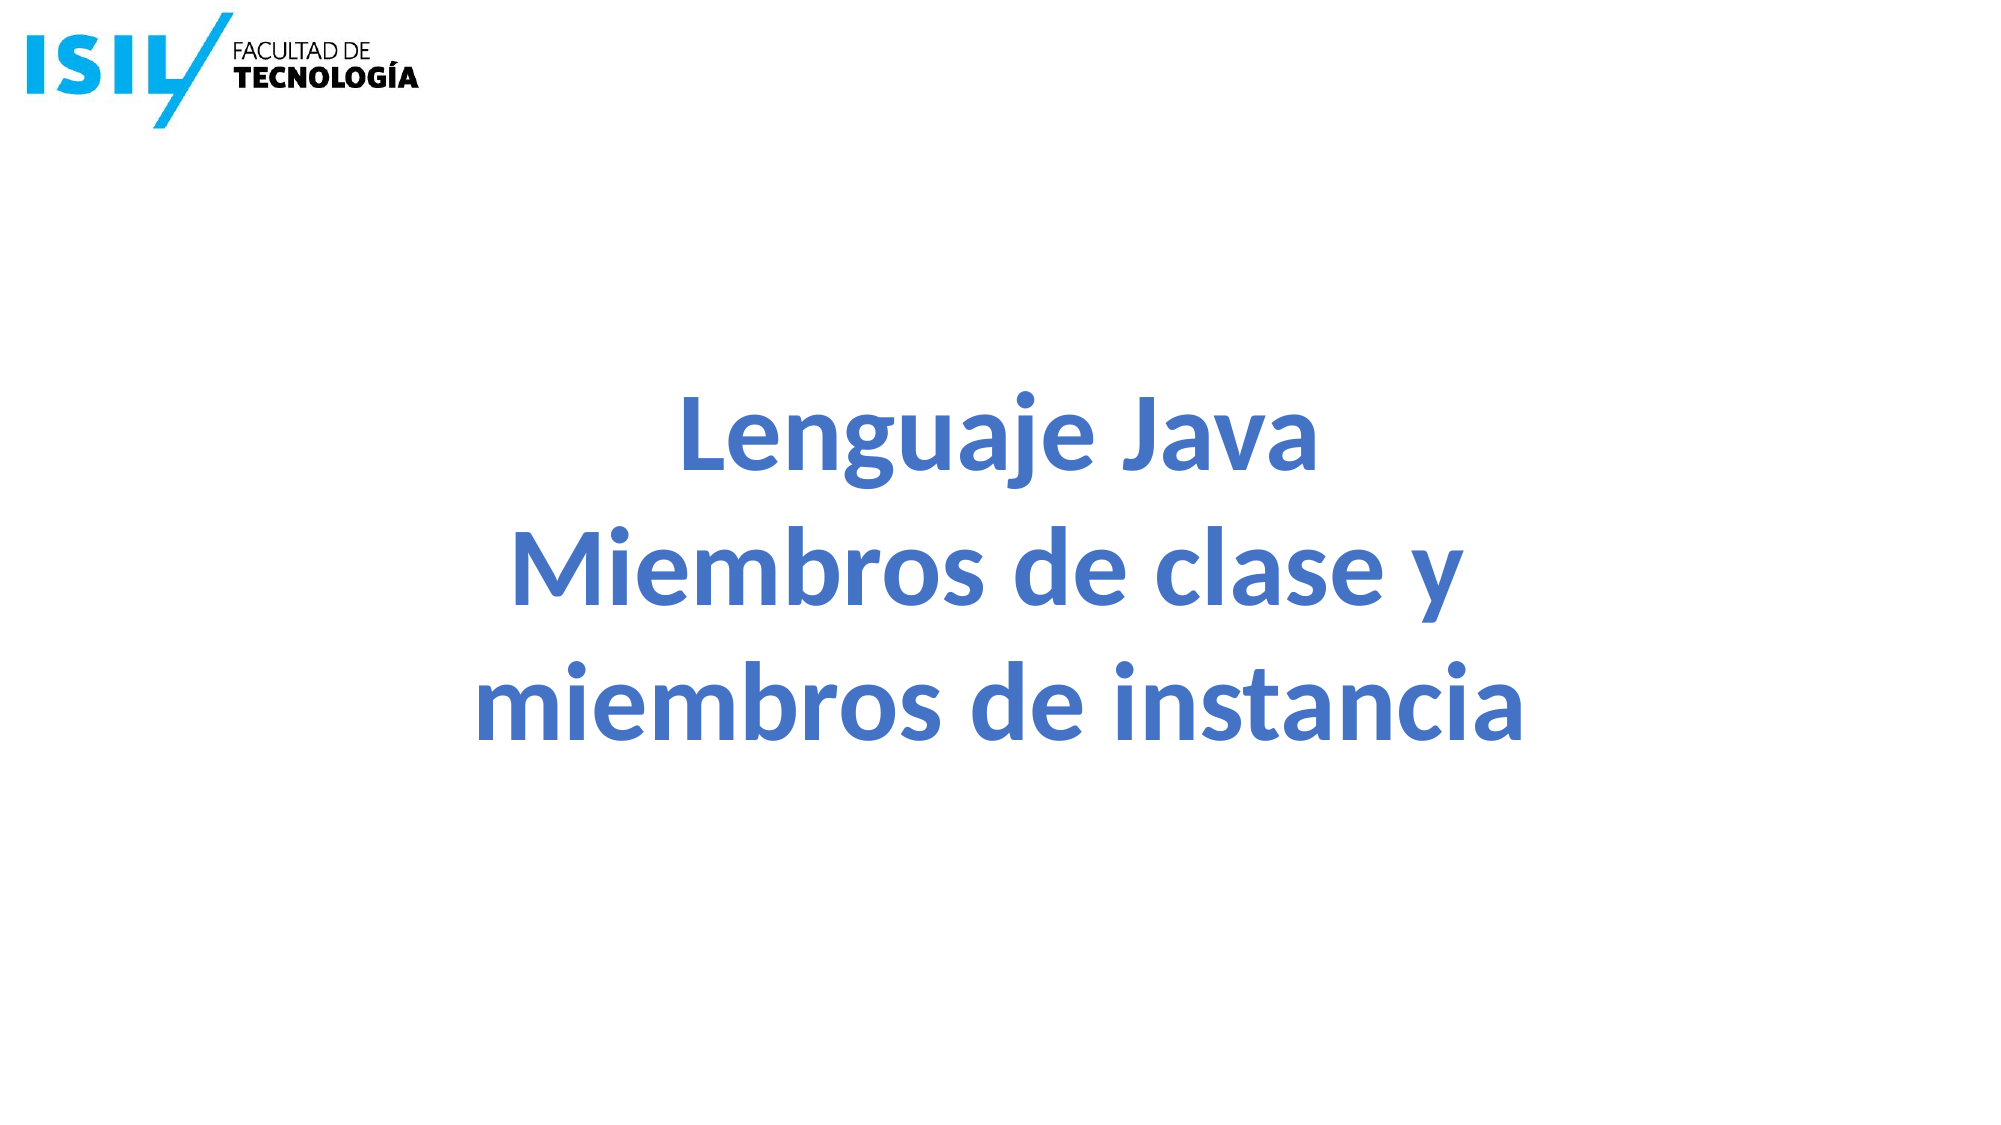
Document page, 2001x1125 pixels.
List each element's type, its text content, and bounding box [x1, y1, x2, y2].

text_box Lenguaje Java Miembros de clase y miembros de instancia [457, 349, 1543, 770]
picture [11, 7, 431, 138]
